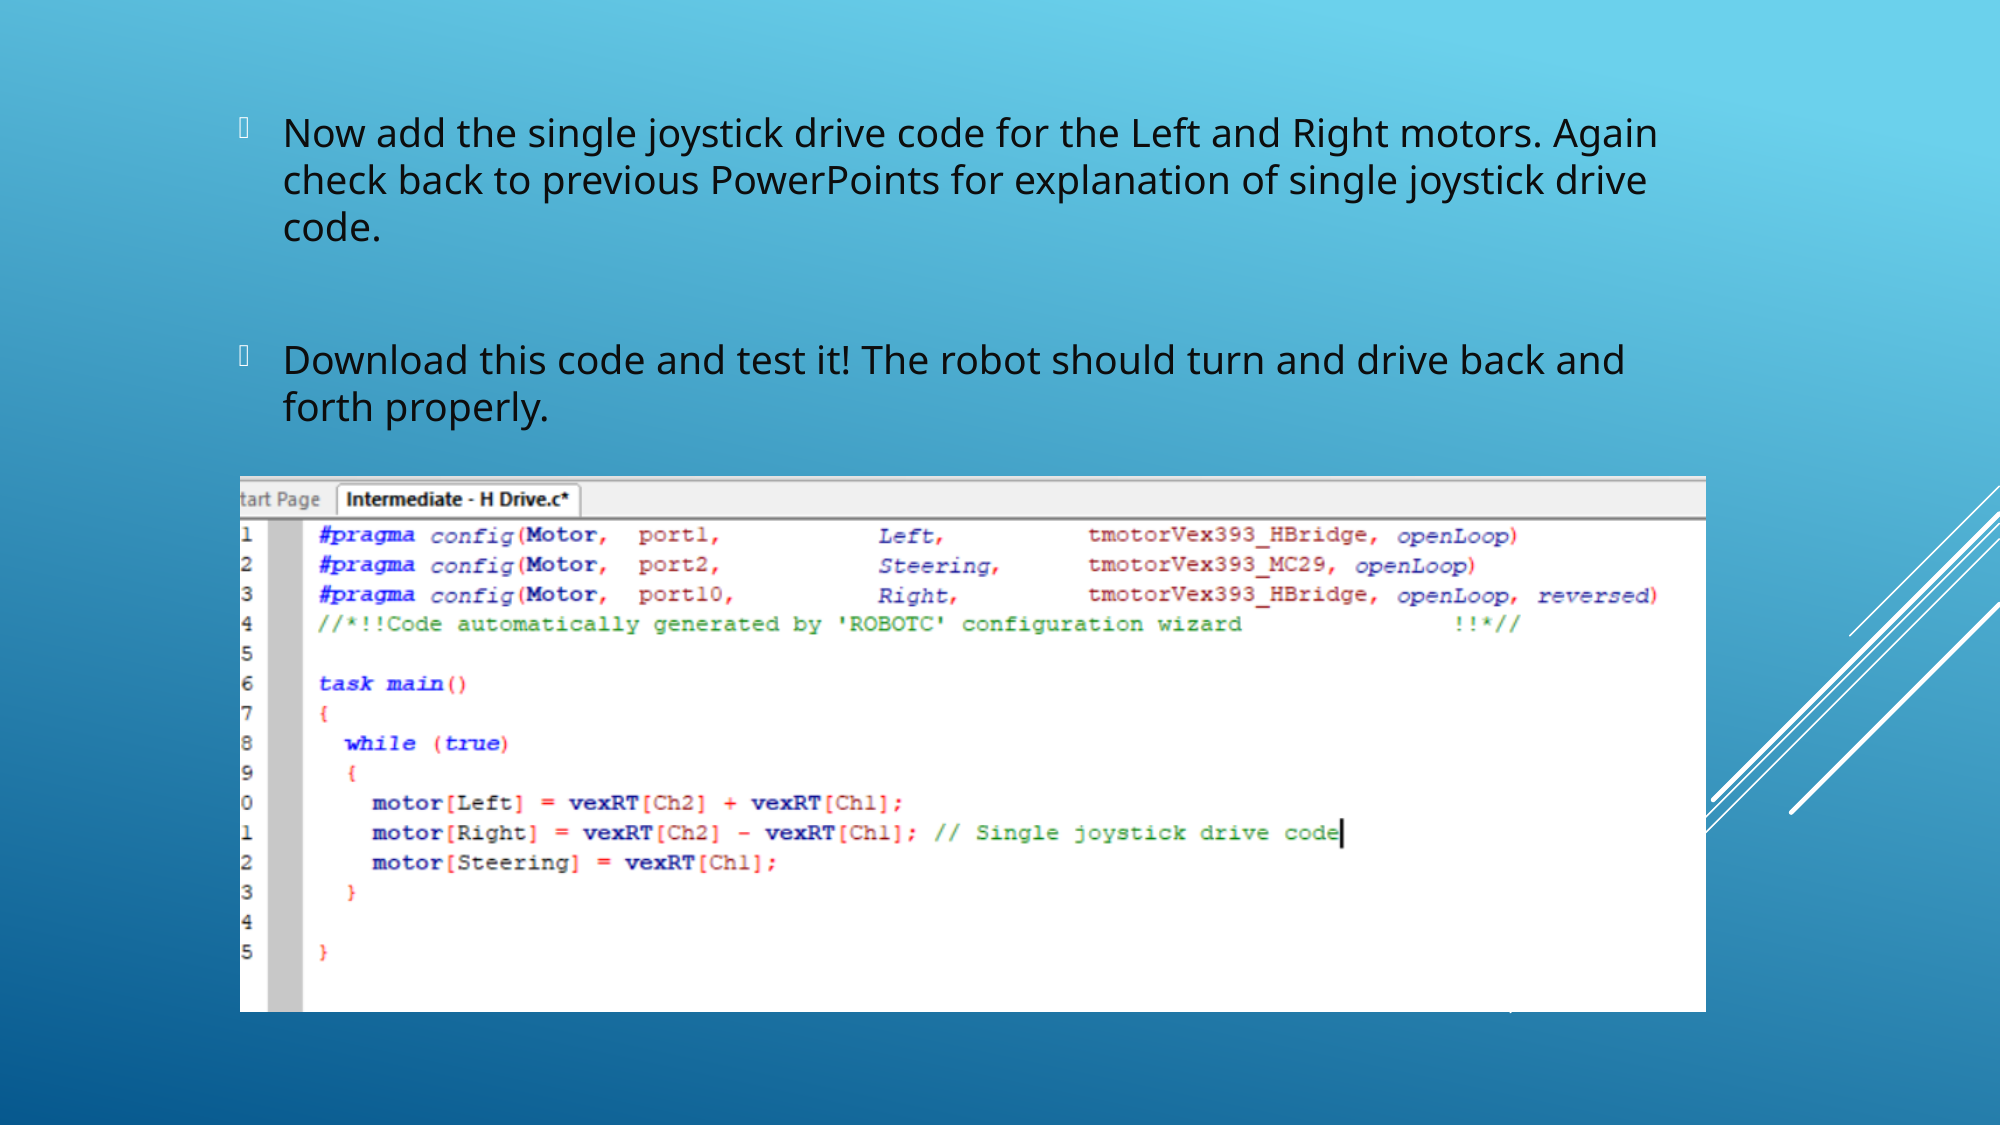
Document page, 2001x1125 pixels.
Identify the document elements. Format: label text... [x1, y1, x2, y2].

text_box Now add the single joystick drive code for the Left and Right motors. Again check back to previous PowerPoints for explanation of single joystick drive code. Download this code and test it! The robot should turn and drive back and forth properly. [223, 100, 1722, 438]
picture [239, 476, 1706, 1012]
